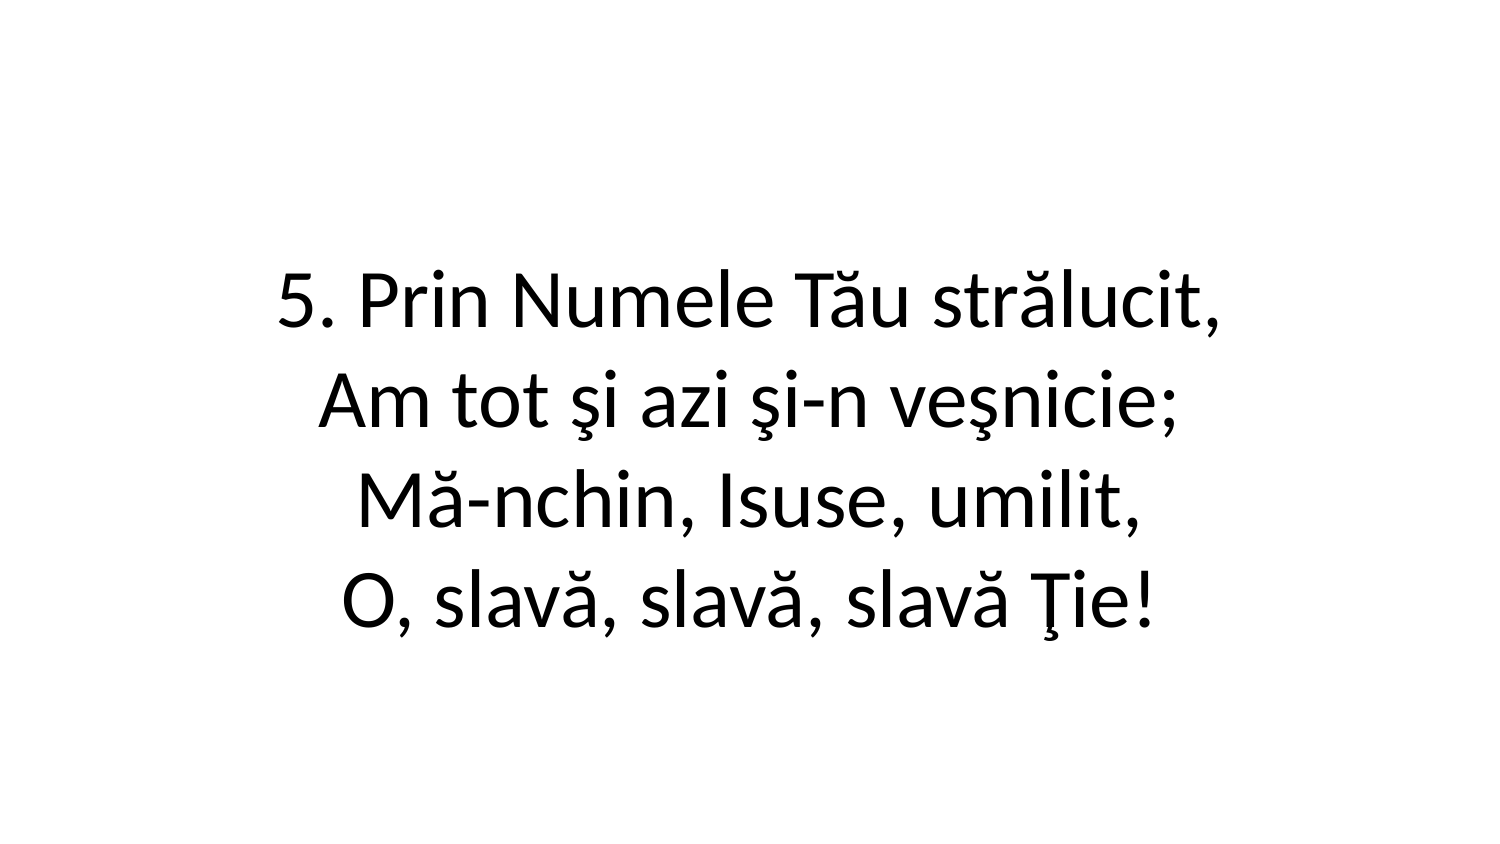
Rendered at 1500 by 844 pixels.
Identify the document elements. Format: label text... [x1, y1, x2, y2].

text_box 5. Prin Numele Tău strălucit, Am tot şi azi şi-n veşnicie; Mă-nchin, Isuse, umilit, O, slavă, slavă, slavă Ţie! [260, 192, 1240, 652]
